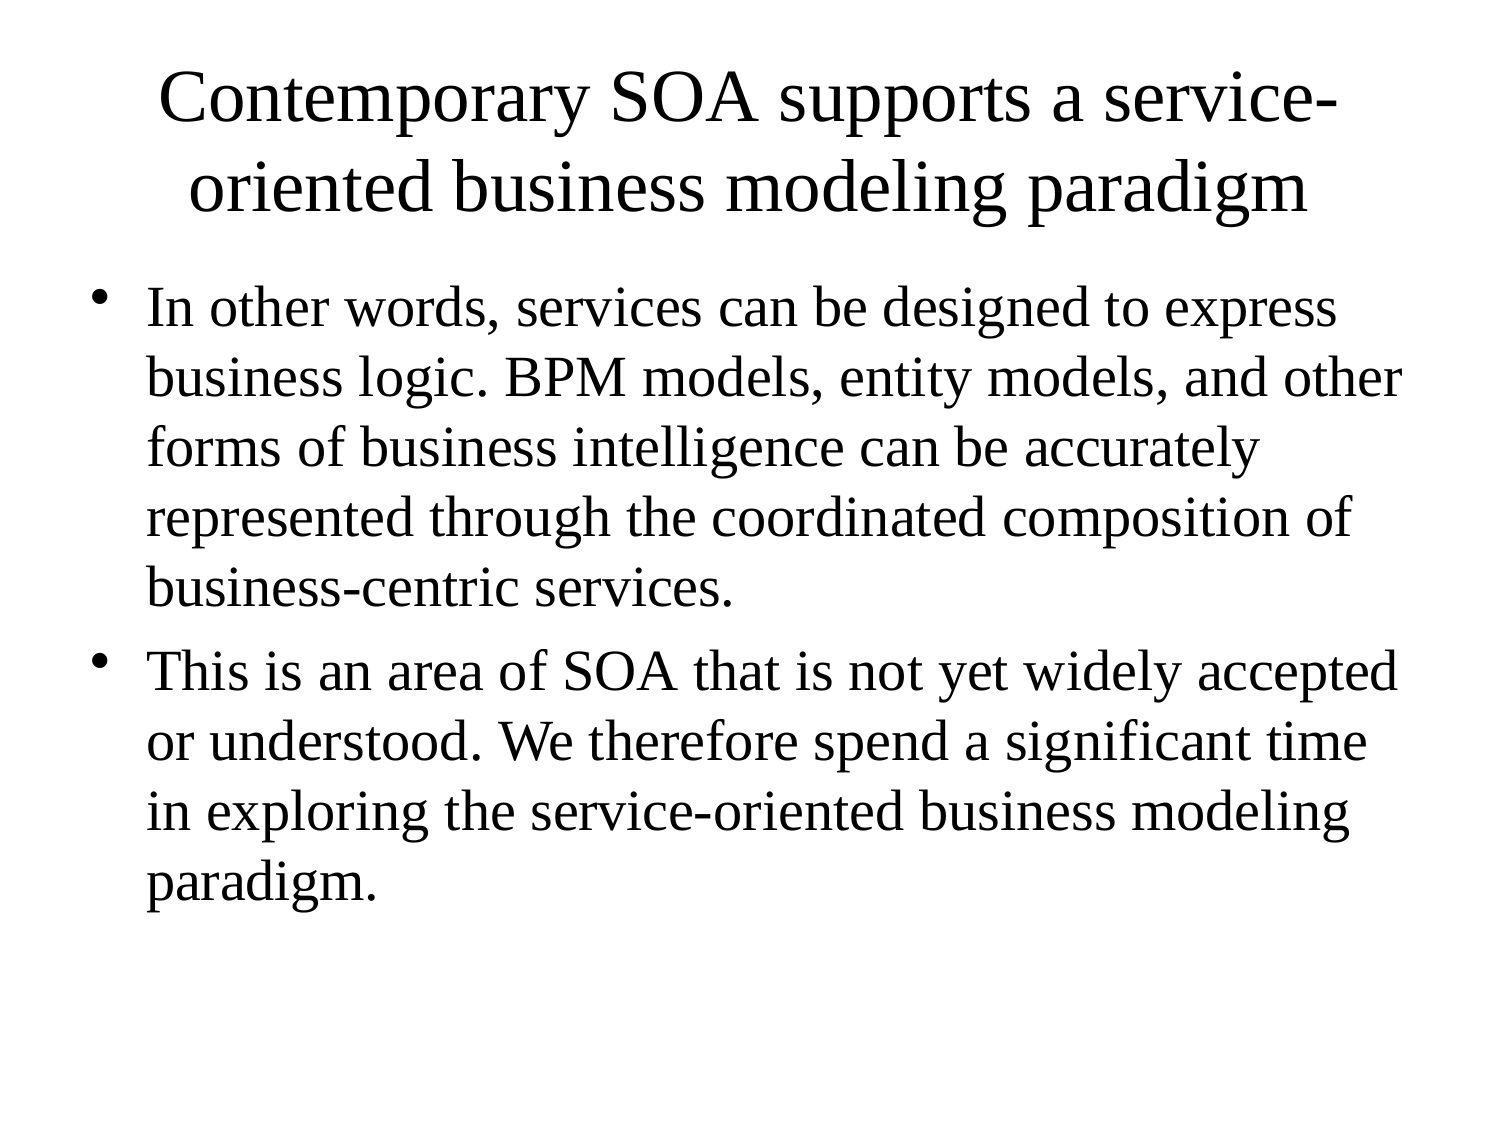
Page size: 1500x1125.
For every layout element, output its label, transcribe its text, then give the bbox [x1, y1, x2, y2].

title Contemporary SOA supports a service- oriented business modeling paradigm [34, 3, 1475, 235]
text_box In other words, services can be designed to express business logic. BPM models, entity models, and other forms of business intelligence can be accurately represented through the coordinated composition of business-centric services. This is an area of SOA that is not yet widely accepted or understood. We therefore spend a significant time in exploring the service-oriented business modeling paradigm. [87, 266, 1405, 913]
